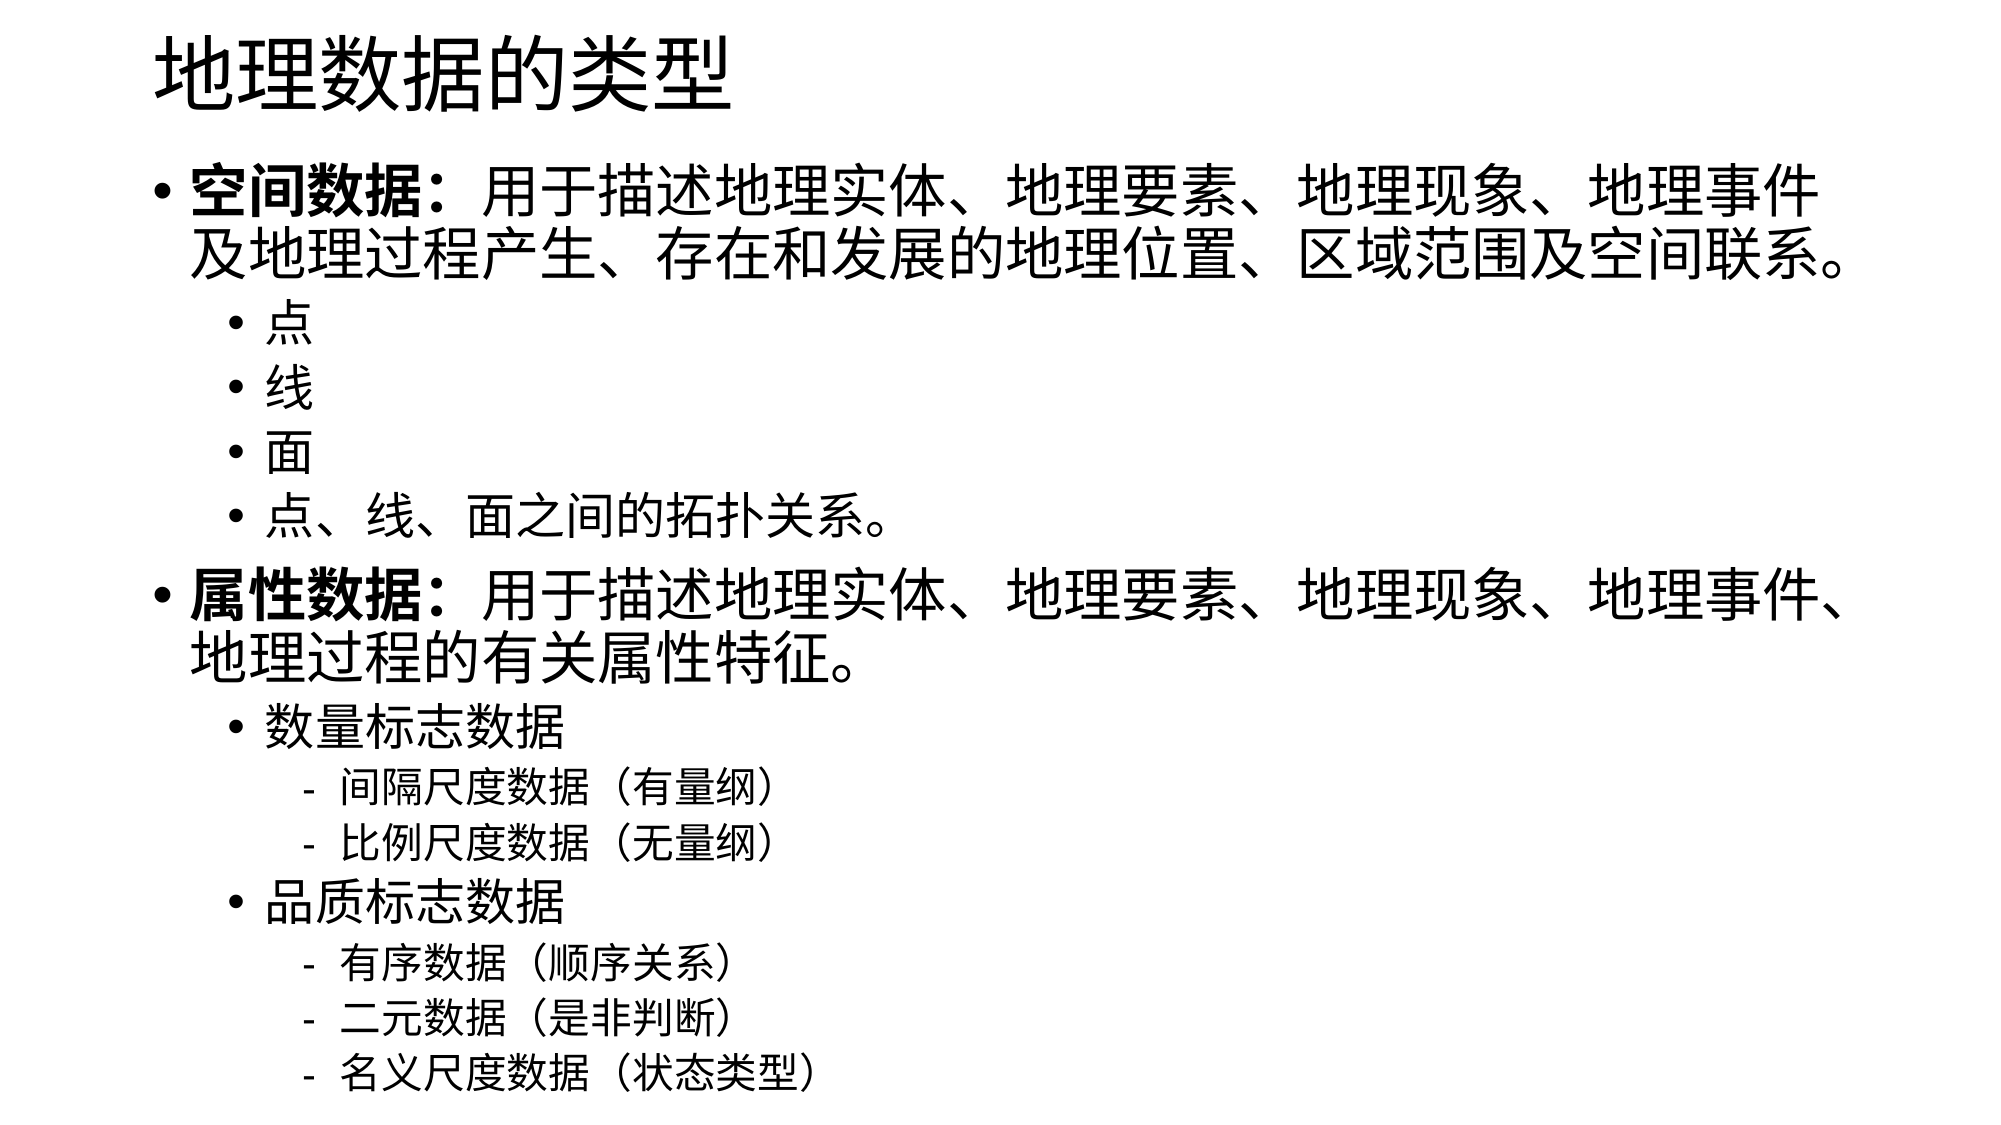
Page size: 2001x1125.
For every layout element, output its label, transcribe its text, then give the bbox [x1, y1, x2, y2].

title 地理数据的类型 [137, 3, 1863, 154]
list 空间数据：用于描述地理实体、地理要素、地理现象、地理事件及地理过程产生、存在和发展的地理位置、区域范围及空间联系。 点 线 面 点、线、面之间的拓扑关系。 属性数据：用于描述地理实体、地理要素、地理现象、地理事件、地理过程的有关属性特征。 数量标志数据 间隔尺度数据（有量纲） 比例尺度数据（无量纲） 品质标志数据 有序数据（顺序关系） 二元数据（是非判断） 名义尺度数据（状态类型） [137, 154, 1863, 1122]
